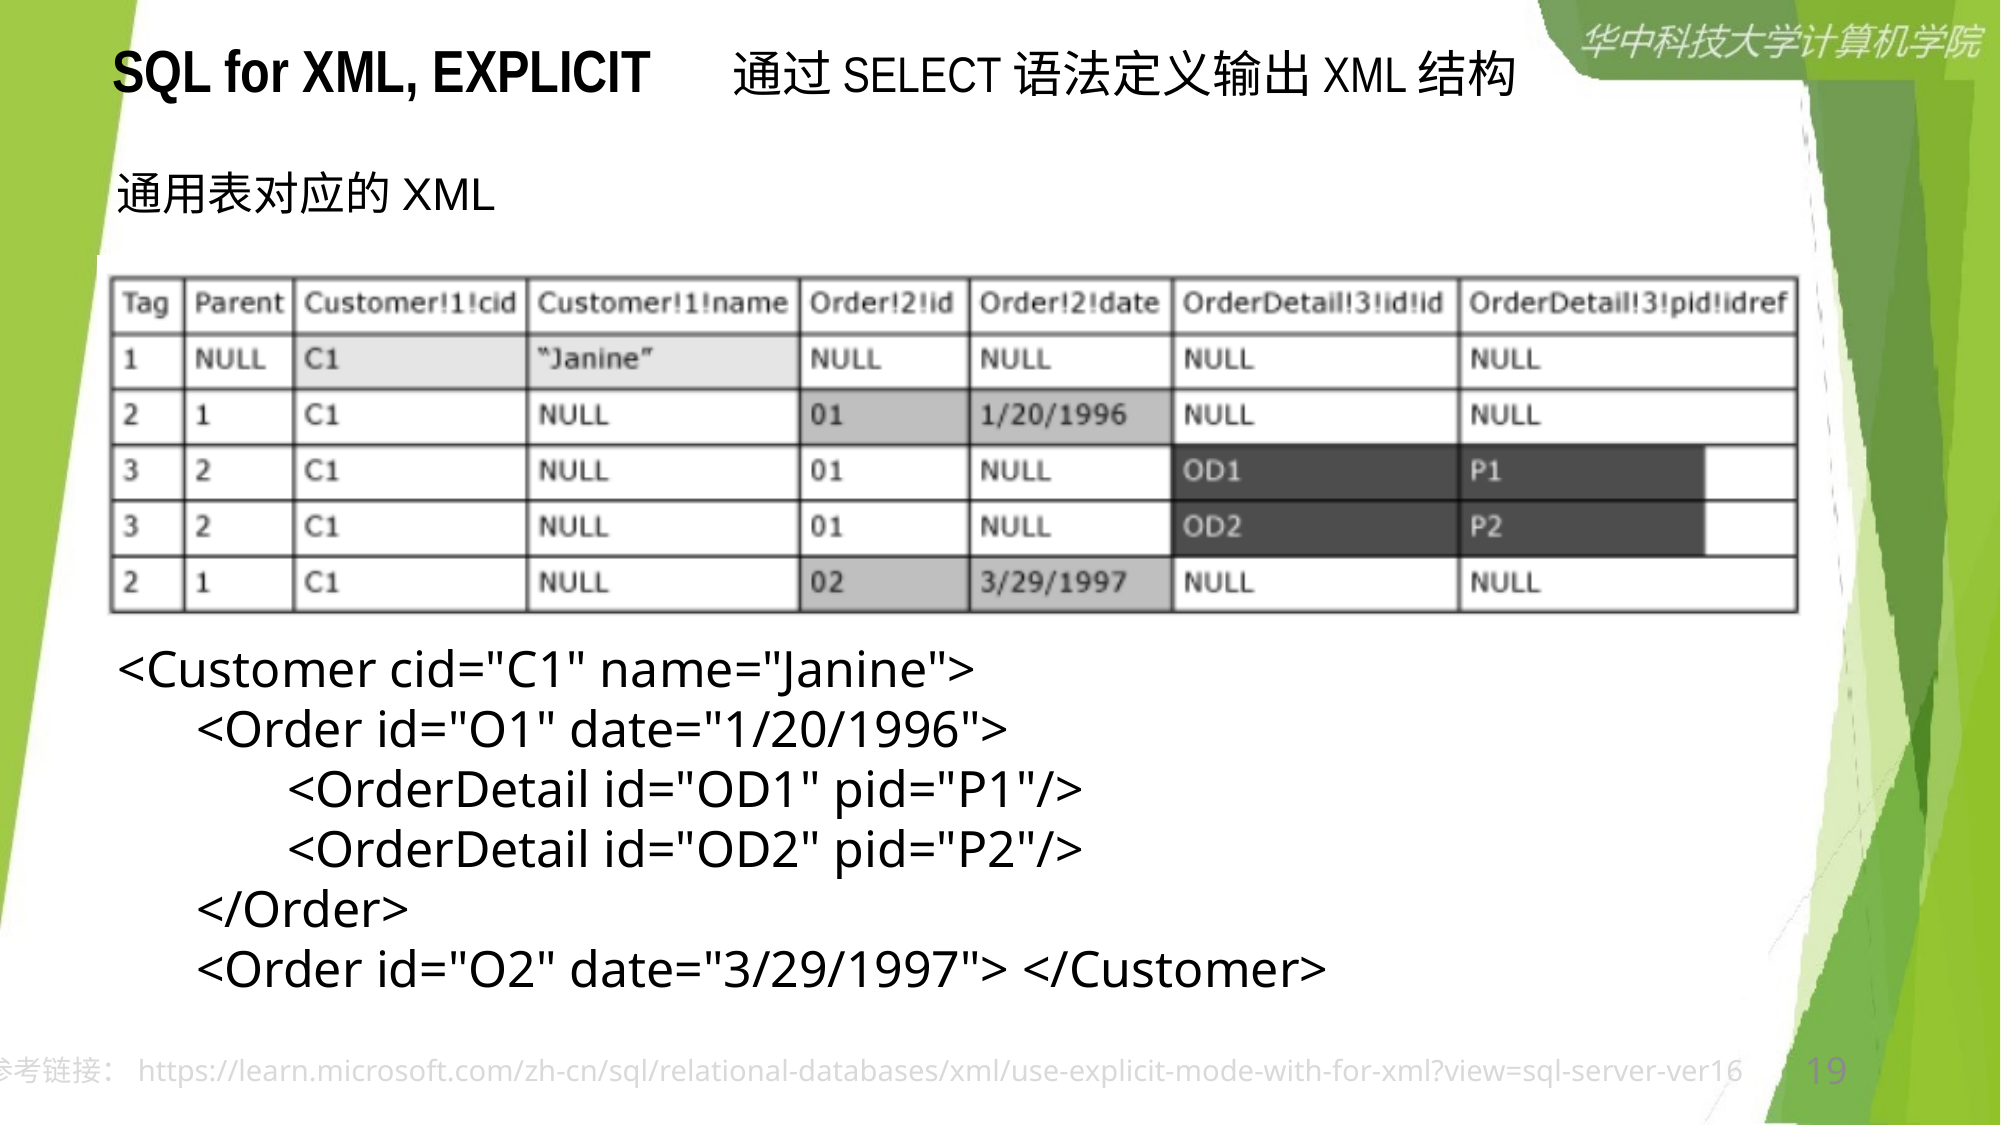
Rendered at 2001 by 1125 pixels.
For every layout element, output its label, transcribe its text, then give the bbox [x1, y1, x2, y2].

text_box <Customer cid="C1" name="Janine"> <Order id="O1" date="1/20/1996"> <OrderDetail id="OD1" pid="P1"/> <OrderDetail id="OD2" pid="P2"/> </Order> <Order id="O2" date="3/29/1997"> </Customer> [97, 637, 1769, 998]
slide_number 19 [1412, 1042, 1863, 1103]
text_box 通用表对应的XML [116, 153, 1675, 220]
text_box 参考链接：https://learn.microsoft.com/zh-cn/sql/relational-databases/xml/use-explicit-mode-with-for-xml?view=sql-server-ver16 [0, 1045, 1760, 1095]
title SQL for XML, EXPLICIT 通过SELECT语法定义输出XML结构 [97, 33, 1823, 185]
picture [0, 0, 2001, 1125]
